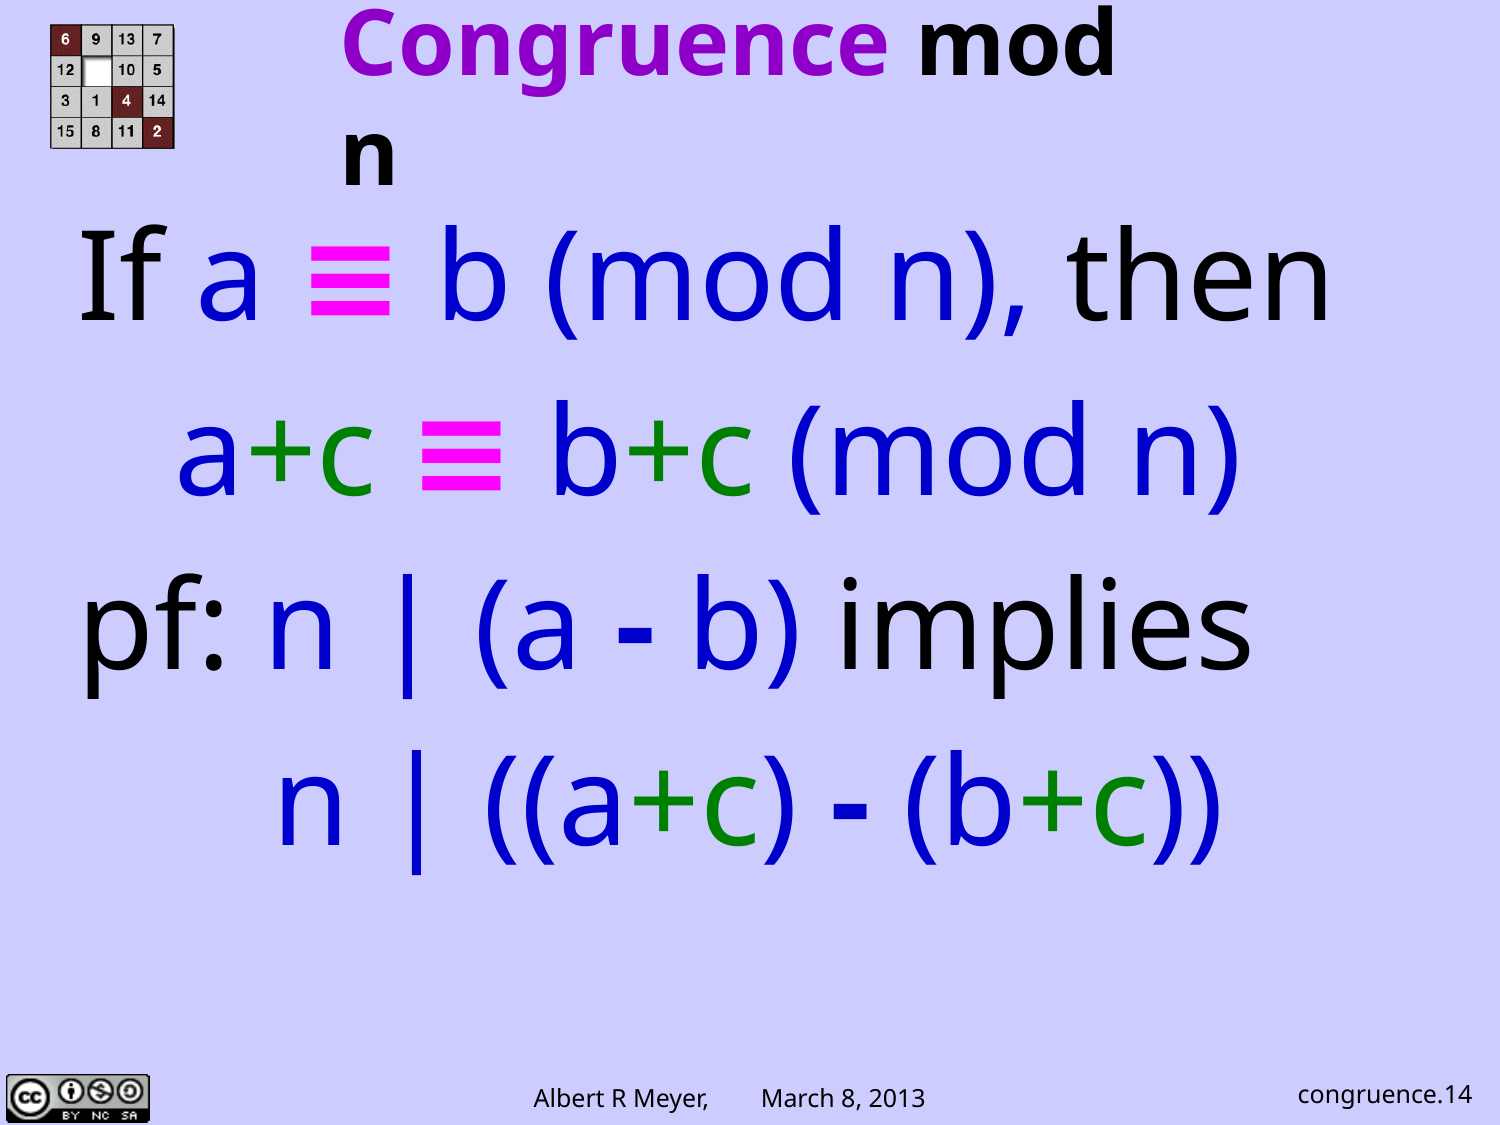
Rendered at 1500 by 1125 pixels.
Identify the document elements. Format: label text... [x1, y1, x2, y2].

title Congruence mod n [324, 0, 1163, 188]
picture [6, 1074, 150, 1123]
slide_number congruence.14 [1137, 1065, 1488, 1125]
list If a ≡ b (mod n), then a+c ≡ b+c (mod n) pf: n | (a - b) implies n | ((a+c) - (b+c)) [62, 187, 1451, 951]
picture [50, 24, 175, 149]
